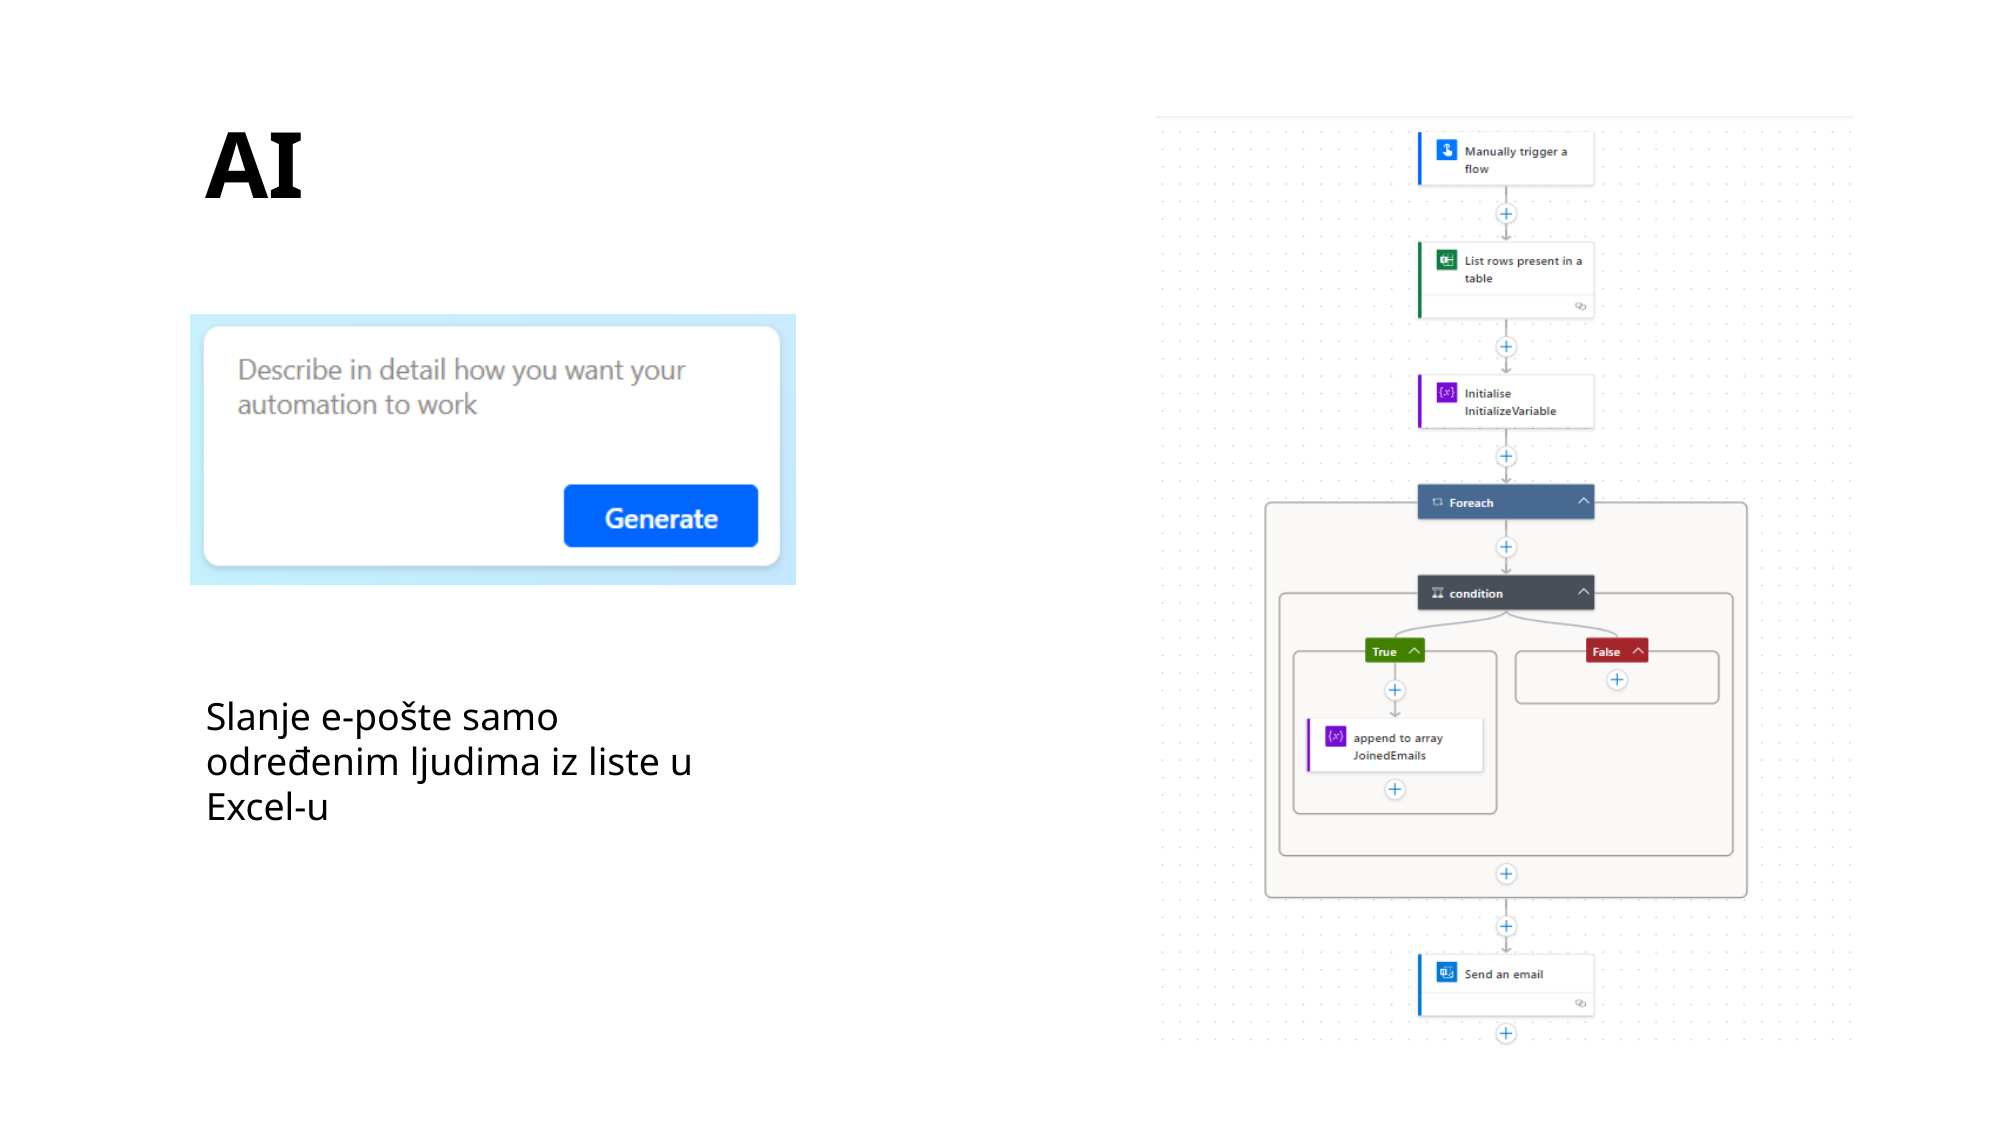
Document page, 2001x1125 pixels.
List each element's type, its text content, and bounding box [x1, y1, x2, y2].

title AI [190, 59, 1863, 278]
picture [190, 314, 796, 586]
text_box Slanje e-pošte samo određenim ljudima iz liste u Excel-u [190, 685, 753, 836]
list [1156, 116, 1853, 1054]
